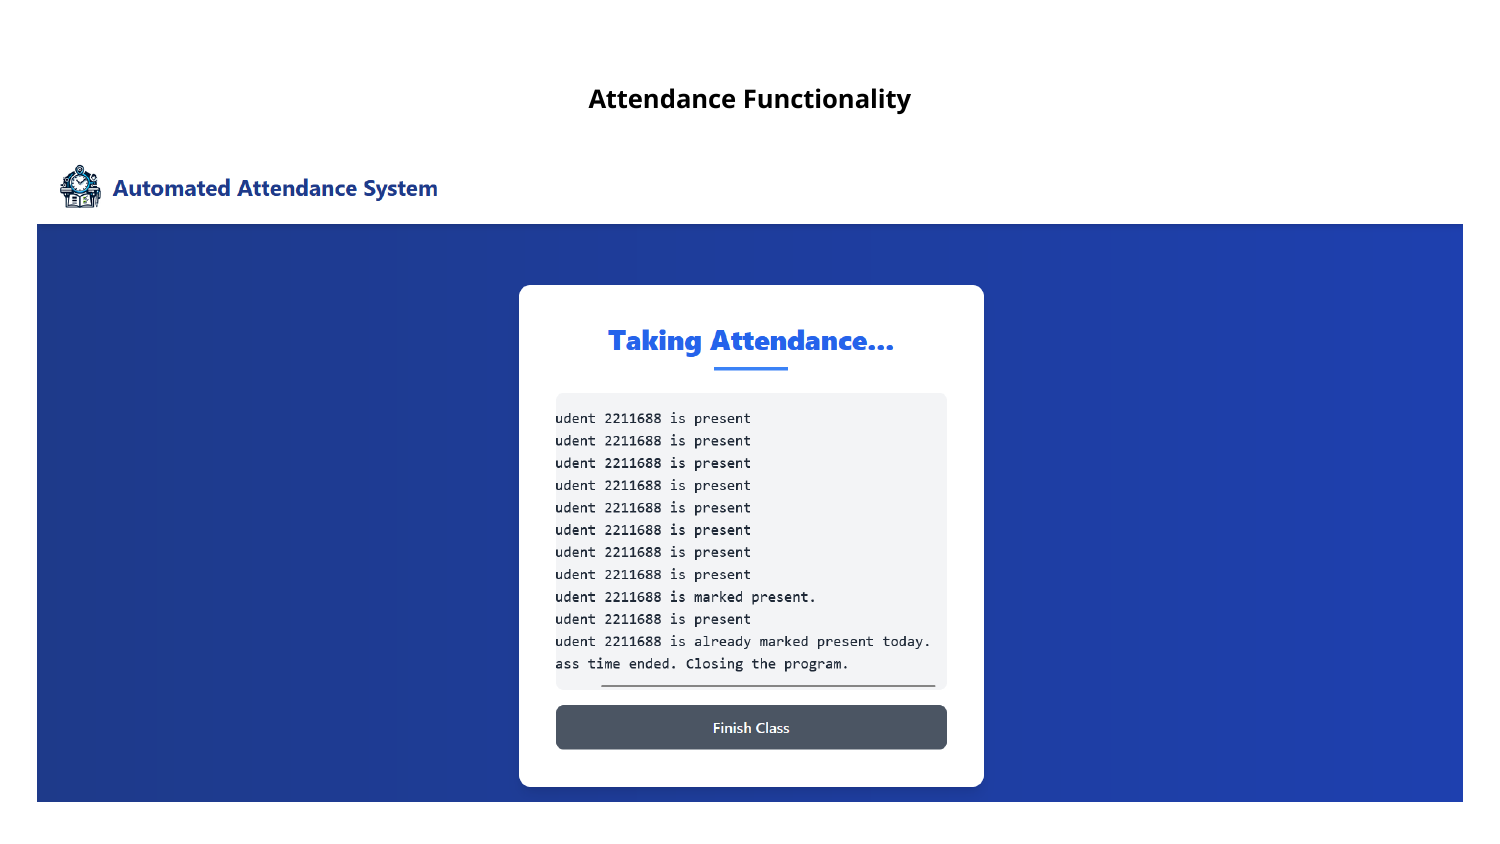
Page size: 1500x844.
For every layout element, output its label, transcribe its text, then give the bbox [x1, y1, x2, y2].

title Attendance Functionality [75, 67, 1425, 129]
picture [37, 149, 1463, 803]
